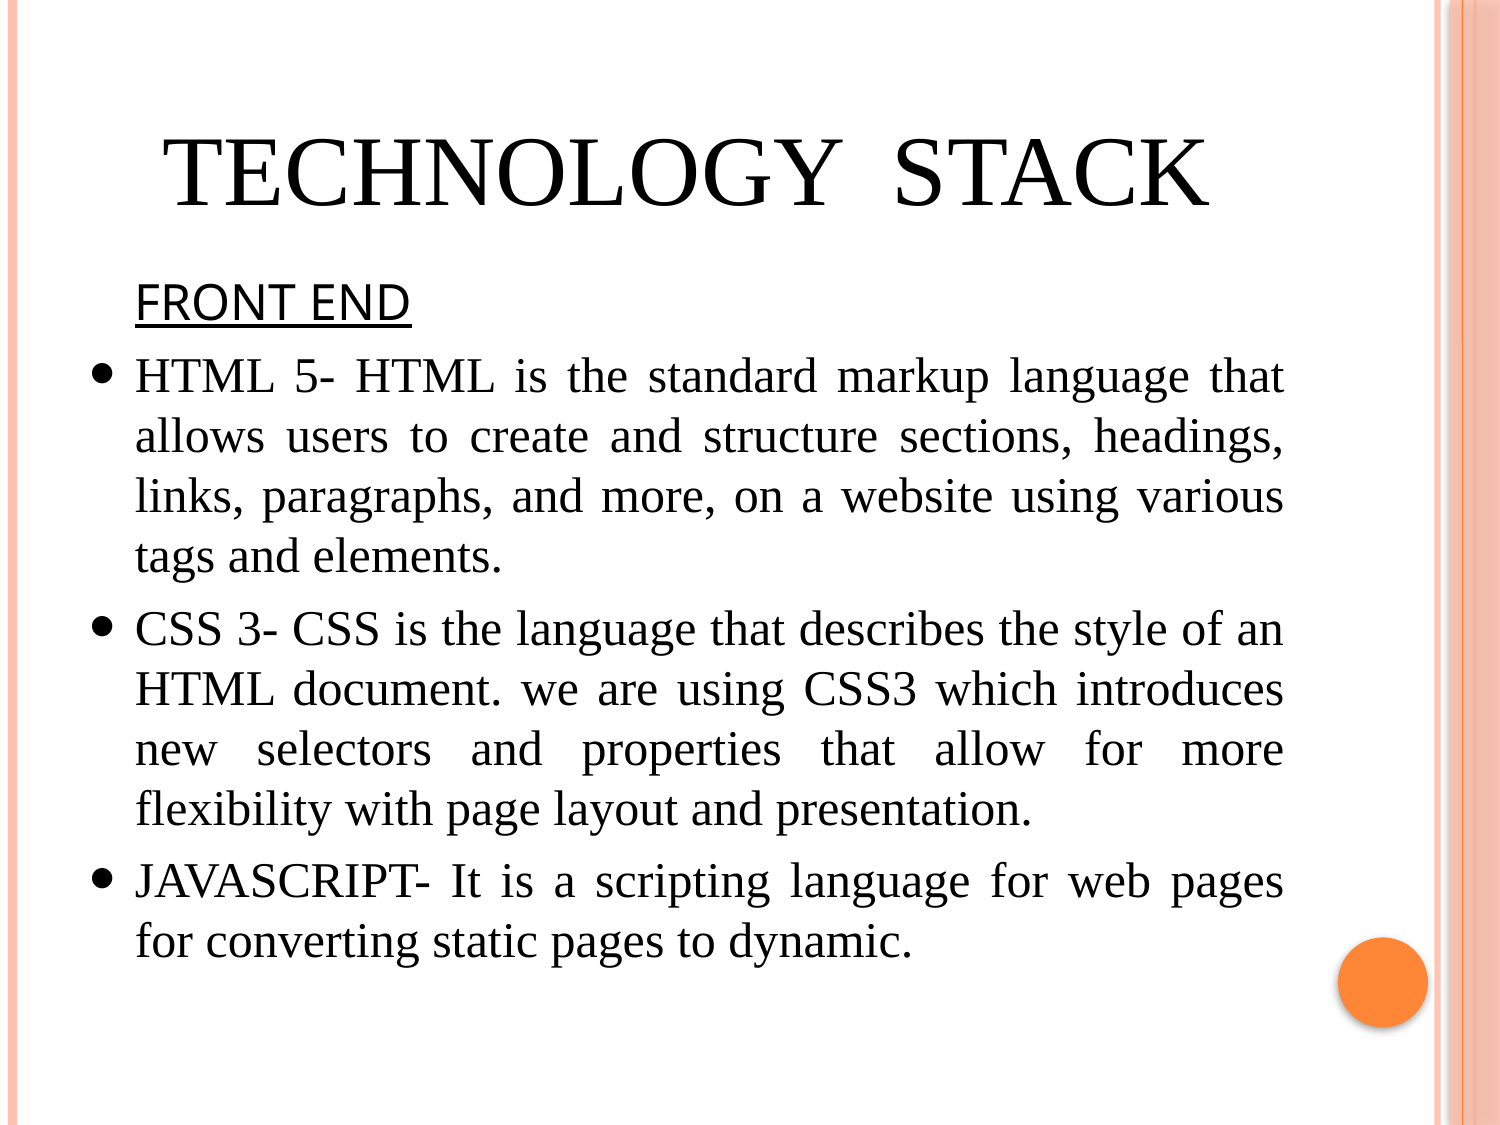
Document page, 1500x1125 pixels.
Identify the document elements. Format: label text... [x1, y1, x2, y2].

list FRONT END HTML 5- HTML is the standard markup language that allows users to create and structure sections, headings, links, paragraphs, and more, on a website using various tags and elements. CSS 3- CSS is the language that describes the style of an HTML document. we are using CSS3 which introduces new selectors and properties that allow for more flexibility with page layout and presentation. JAVASCRIPT- It is a scripting language for web pages for converting static pages to dynamic. [75, 262, 1300, 1062]
title TECHNOLOGY STACK [75, 45, 1300, 233]
